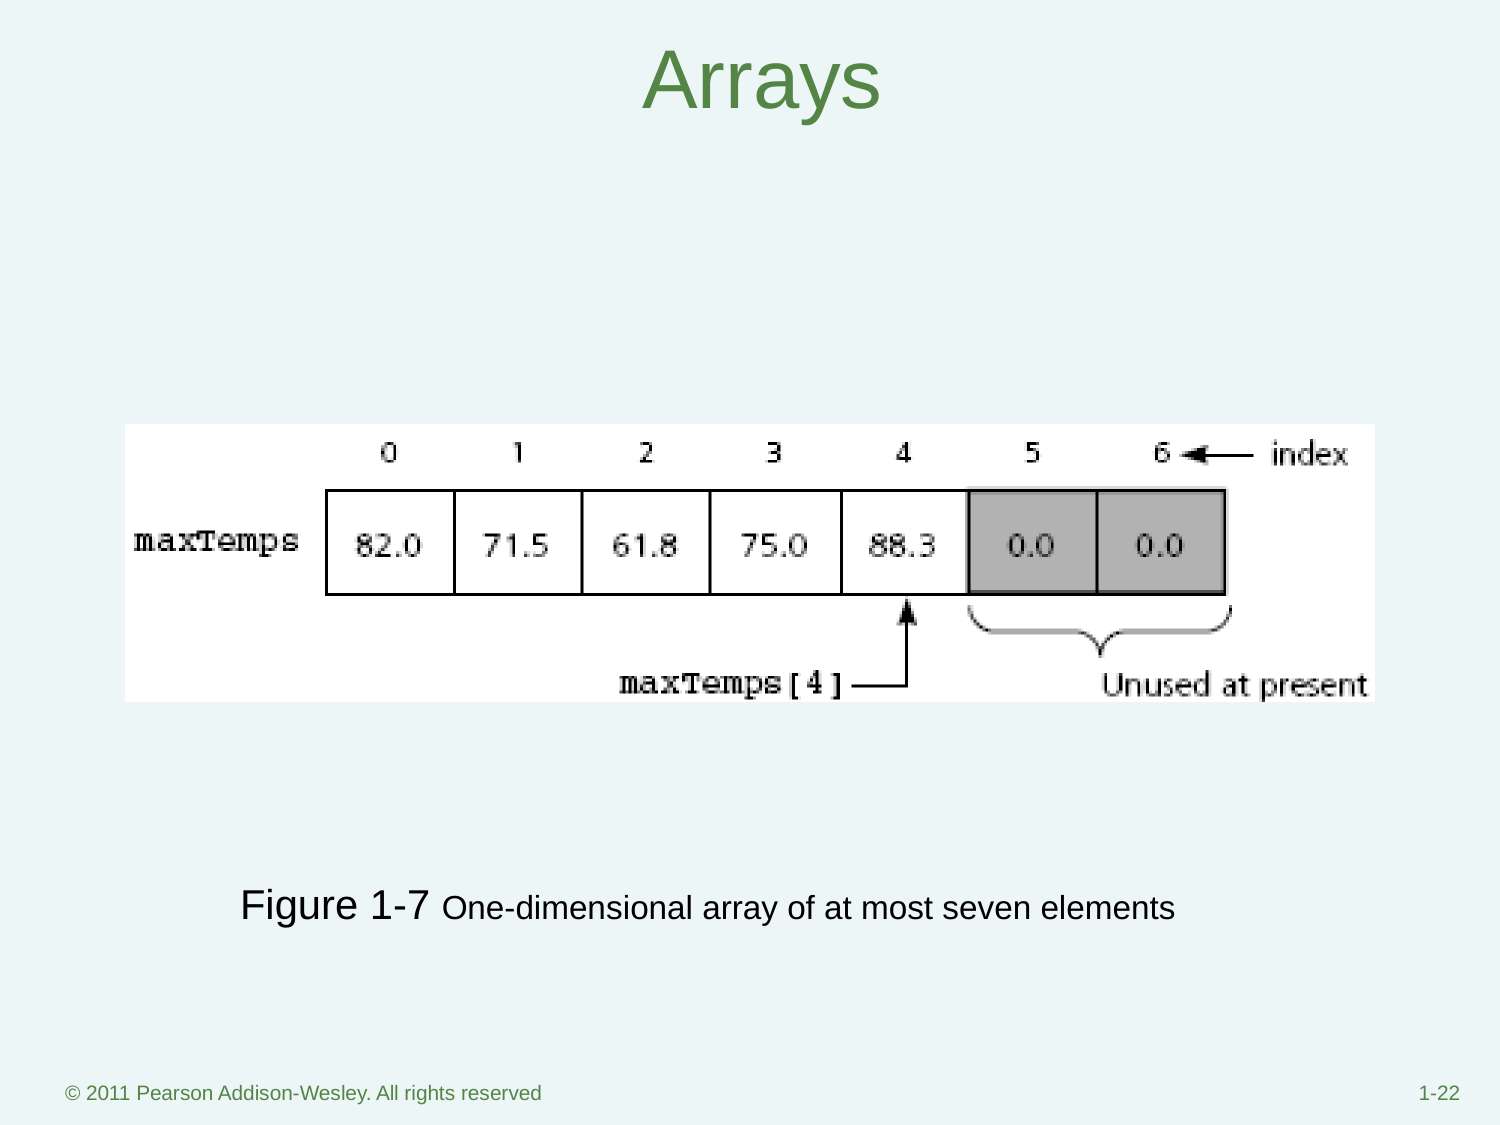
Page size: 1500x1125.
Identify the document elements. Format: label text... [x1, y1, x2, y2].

text_box Figure 1-7 One-dimensional array of at most seven elements [224, 849, 1350, 935]
title Arrays [50, 37, 1475, 113]
text_box 1-‹#› [1162, 1062, 1475, 1113]
text_box © 2011 Pearson Addison-Wesley. All rights reserved [50, 1062, 625, 1113]
picture [124, 423, 1376, 703]
